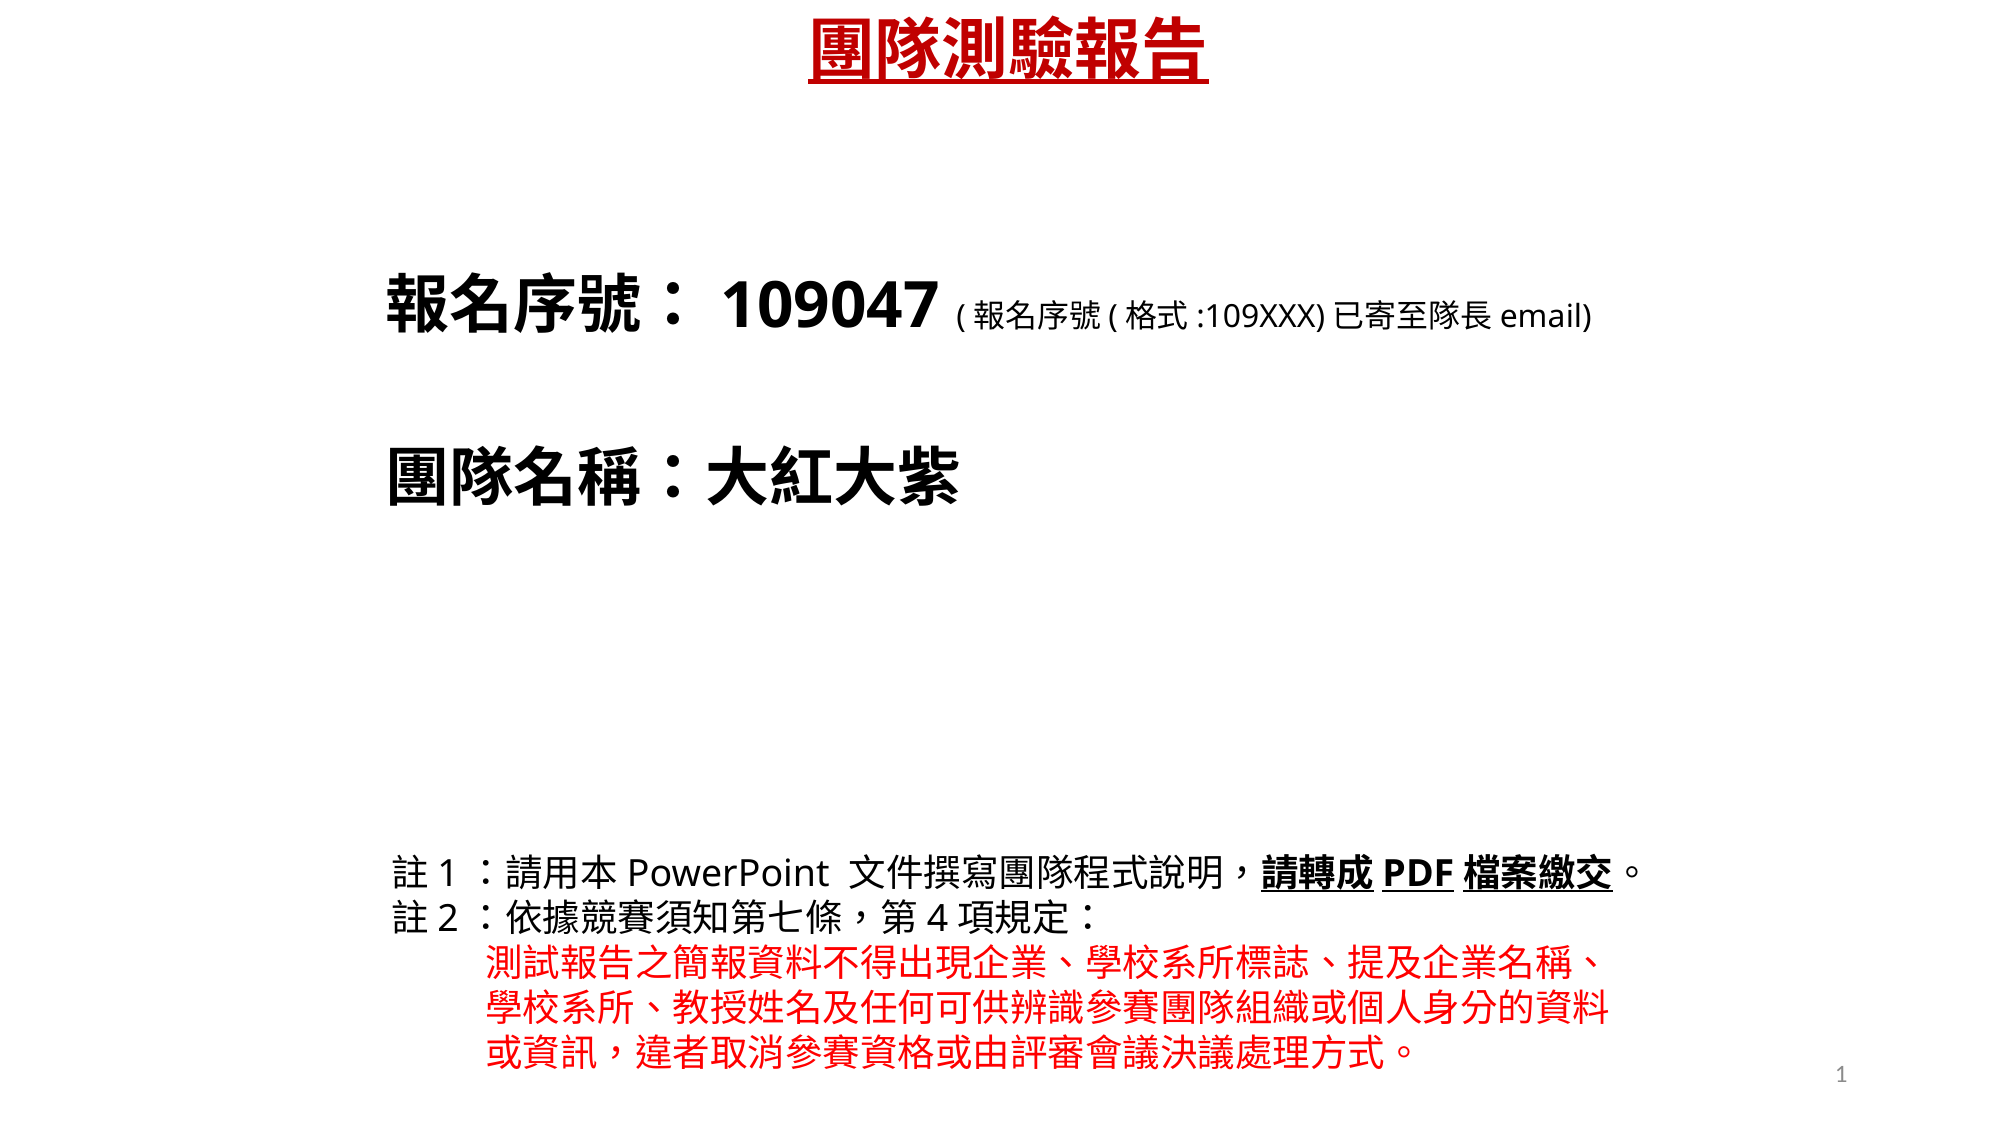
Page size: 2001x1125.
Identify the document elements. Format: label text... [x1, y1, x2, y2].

text_box 註1：請用本PowerPoint 文件撰寫團隊程式說明，請轉成PDF檔案繳交。 註2：依據競賽須知第七條，第4項規定： 測試報告之簡報資料不得出現企業、學校系所標誌、提及企業名稱、學校系所、教授姓名及任何可供辨識參賽團隊組織或個人身分的資料或資訊，違者取消參賽資格或由評審會議決議處理方式。 [376, 841, 1641, 1082]
title 報名序號：109047 (報名序號(格式:109XXX)已寄至隊長email) 團隊名稱：大紅大紫 [370, 239, 1646, 522]
text_box 團隊測驗報告 [732, 0, 1285, 95]
slide_number 1 [1412, 1042, 1863, 1103]
